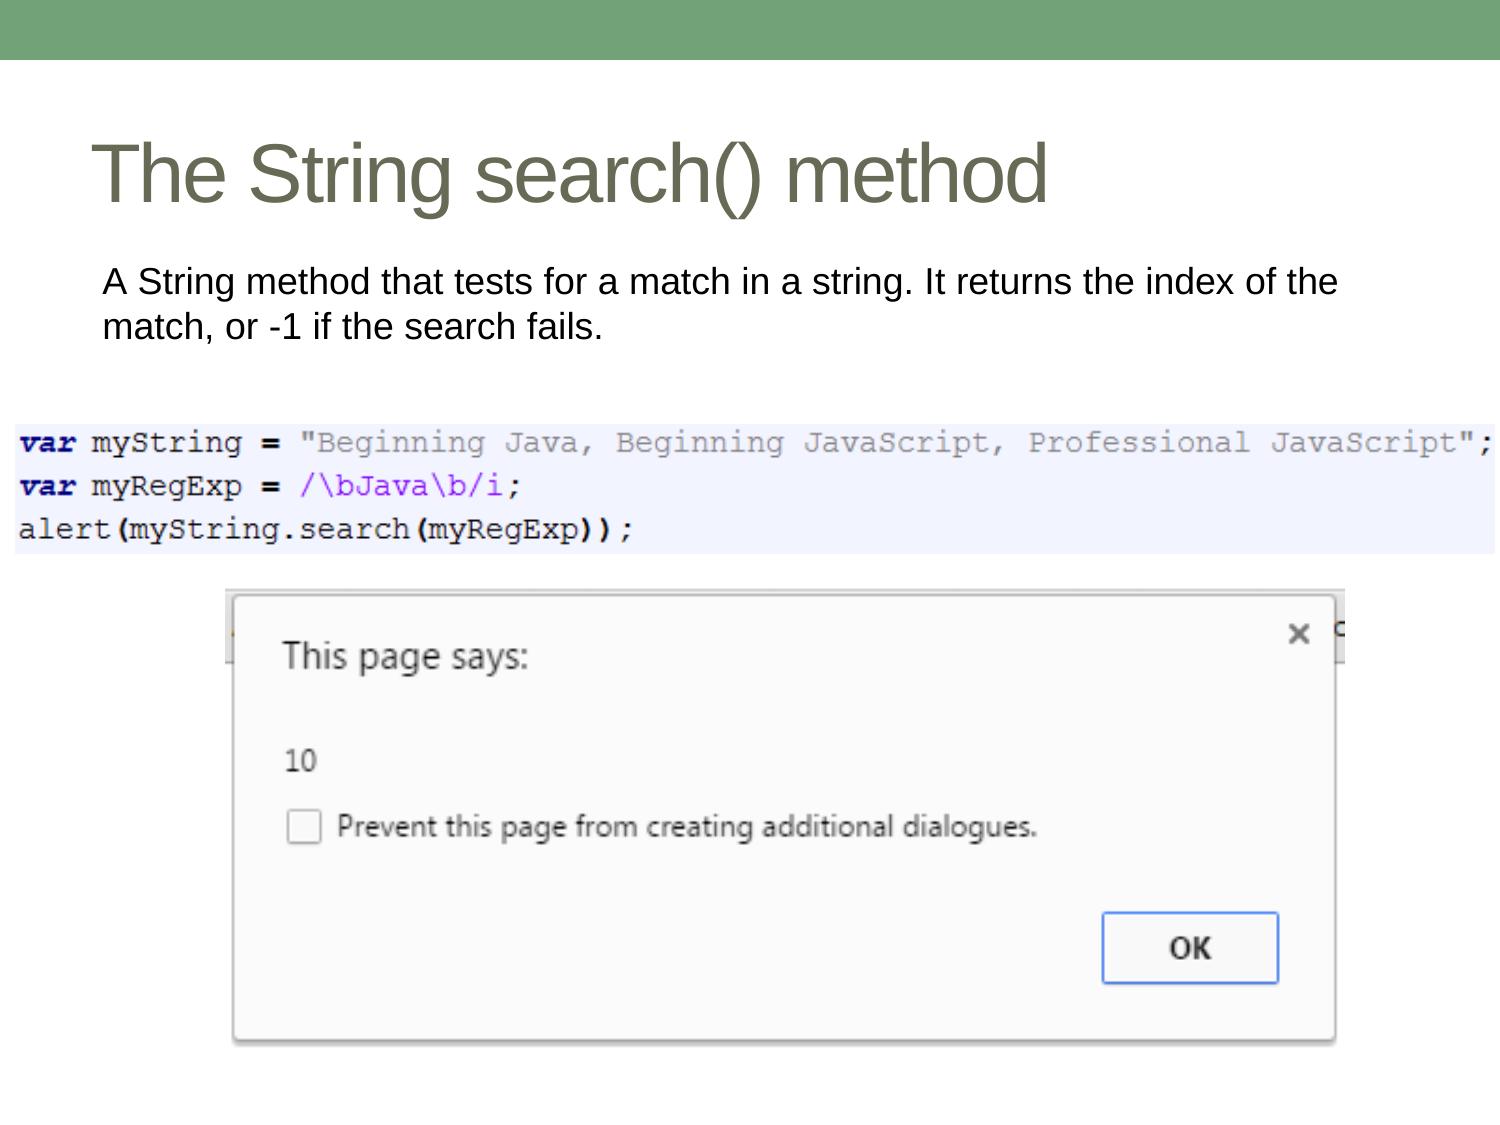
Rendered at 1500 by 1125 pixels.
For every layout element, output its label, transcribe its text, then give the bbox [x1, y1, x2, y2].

picture [224, 587, 1346, 1051]
picture [14, 424, 1495, 555]
title The String search() method [75, 87, 1425, 250]
text_box A String method that tests for a match in a string. It returns the index of the match, or -1 if the search fails. [87, 249, 1425, 355]
